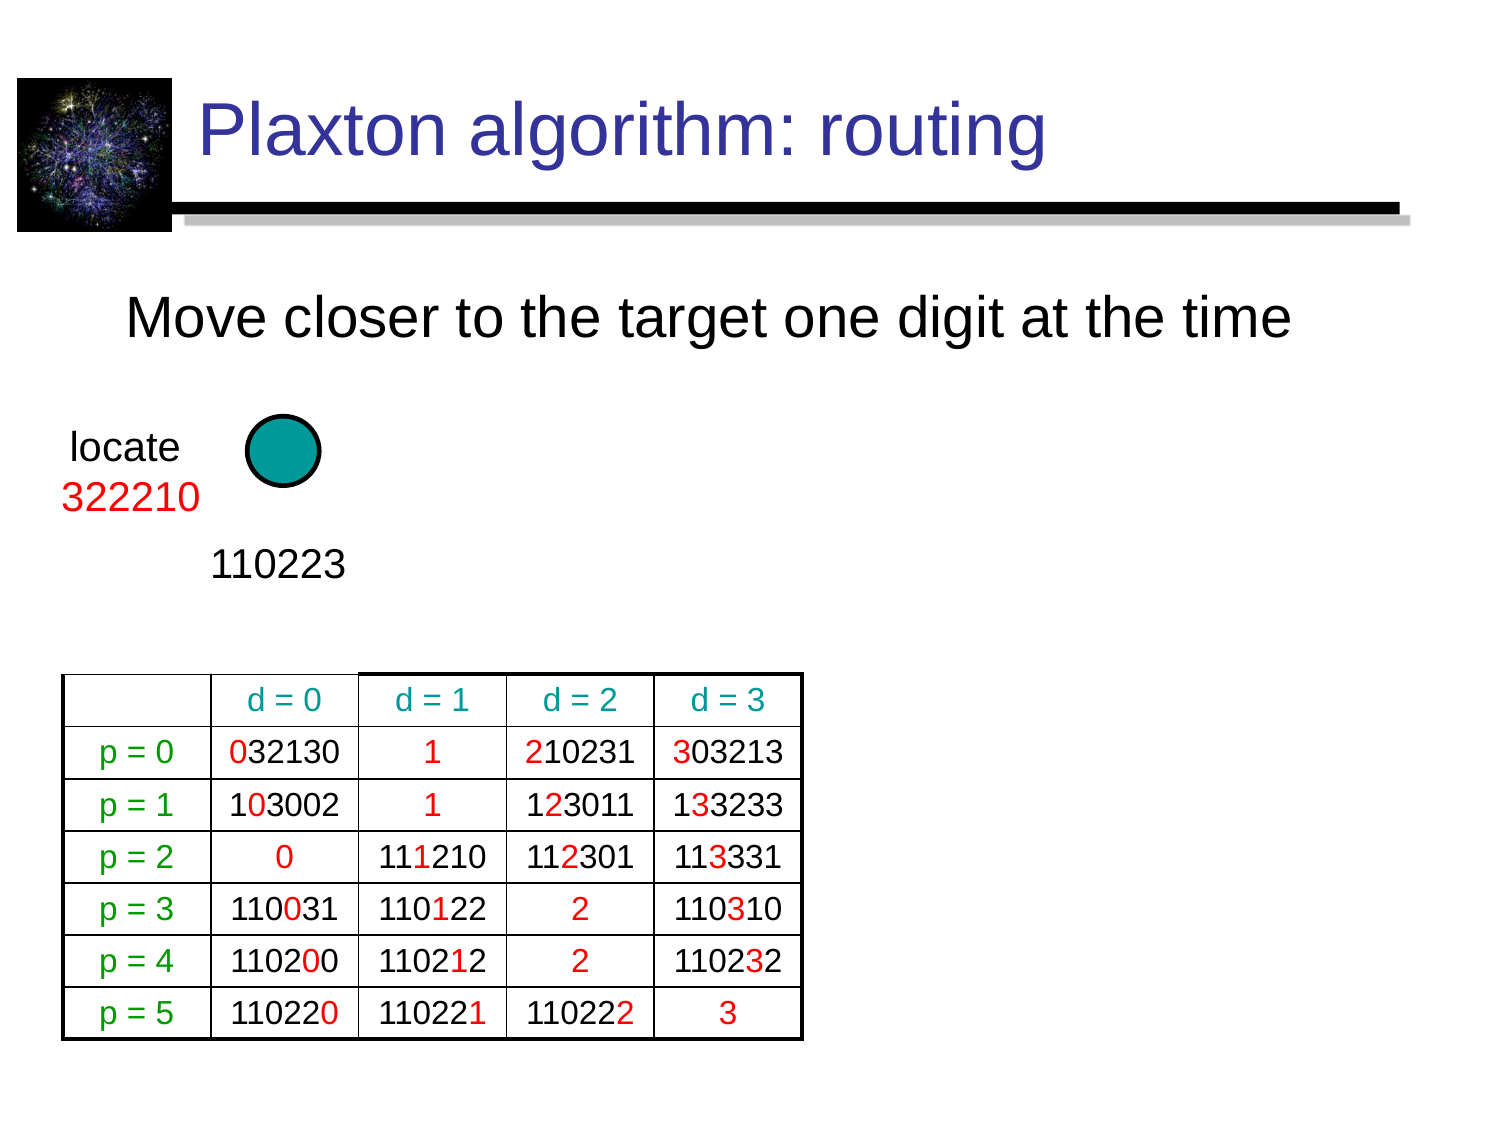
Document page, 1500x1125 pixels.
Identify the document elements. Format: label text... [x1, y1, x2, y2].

table_cell p = 3 [65, 884, 210, 934]
table_cell 113331 [655, 832, 800, 882]
text_box 110223 [174, 529, 382, 594]
text_box Move closer to the target one digit at the time [110, 271, 1310, 357]
table_header d = 0 [212, 675, 358, 726]
title Plaxton algorithm: routing [182, 54, 1448, 198]
table_cell 133233 [655, 780, 800, 830]
table_cell 210231 [507, 727, 653, 778]
table_cell 110220 [212, 988, 358, 1037]
table_header [65, 675, 210, 726]
picture [17, 78, 172, 232]
table_cell 110122 [359, 884, 506, 934]
table_cell 110232 [655, 936, 800, 986]
table_cell 1 [359, 780, 506, 830]
table_cell 103002 [212, 780, 358, 830]
table_header d = 1 [359, 676, 506, 726]
text_box [247, 416, 320, 486]
table_cell 0 [212, 832, 358, 882]
table_cell 110031 [212, 884, 358, 934]
table_cell 123011 [507, 780, 653, 830]
table_cell 112301 [507, 832, 653, 882]
table_cell 110200 [212, 936, 358, 986]
table_cell 1 [359, 727, 506, 778]
table_cell 110221 [359, 988, 506, 1037]
table_cell 110310 [655, 884, 800, 934]
table_cell 032130 [212, 727, 358, 778]
table_cell 3 [655, 988, 800, 1037]
table_header d = 3 [655, 676, 800, 726]
table_cell 110212 [359, 936, 506, 986]
table_cell 2 [507, 884, 653, 934]
table_cell p = 0 [65, 727, 210, 778]
table_cell p = 2 [65, 832, 210, 882]
table_header d = 2 [507, 676, 653, 726]
table_cell 303213 [655, 727, 800, 778]
table_cell p = 5 [65, 988, 210, 1037]
table_cell p = 1 [65, 780, 210, 830]
table_cell 2 [507, 936, 653, 986]
table_cell p = 4 [65, 936, 210, 986]
table_cell 111210 [359, 832, 506, 882]
text_box locate 322210 [28, 412, 234, 527]
table_cell 110222 [507, 988, 653, 1037]
